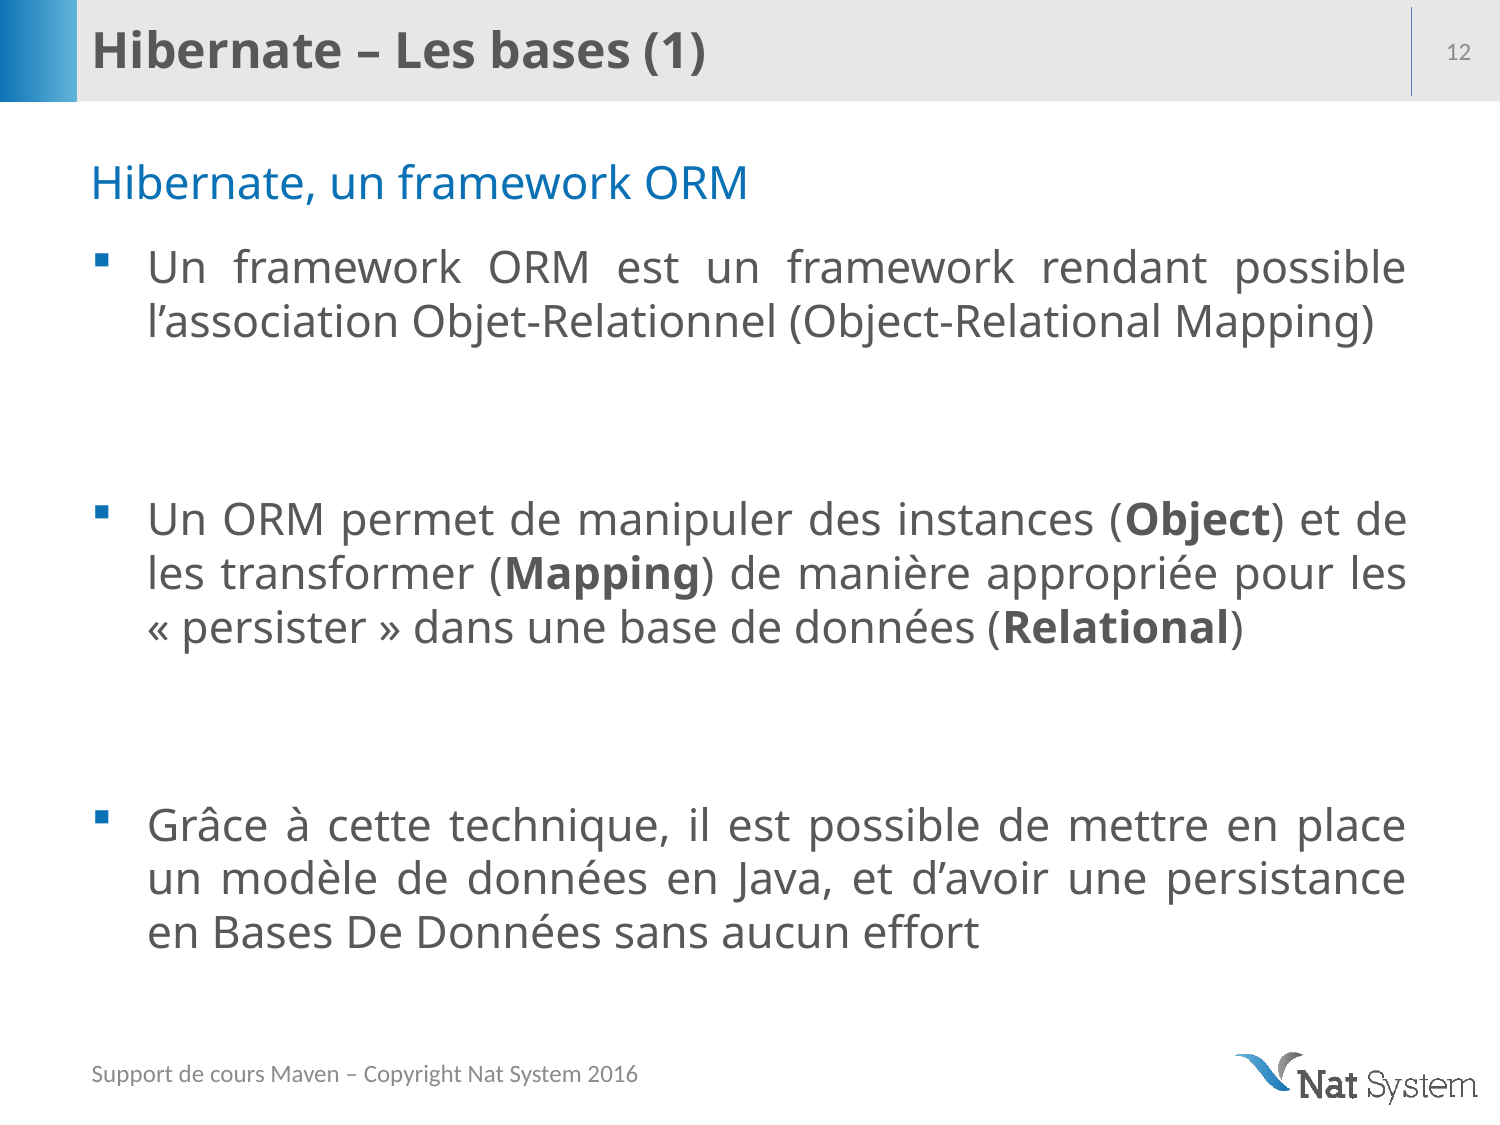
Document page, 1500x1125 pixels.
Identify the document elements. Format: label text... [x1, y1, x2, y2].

list Un framework ORM est un framework rendant possible l’association Objet-Relationnel (Object-Relational Mapping) Un ORM permet de manipuler des instances (Object) et de les transformer (Mapping) de manière appropriée pour les « persister » dans une base de données (Relational) Grâce à cette technique, il est possible de mettre en place un modèle de données en Java, et d’avoir une persistance en Bases De Données sans aucun effort [76, 231, 1424, 1012]
footer Support de cours Maven – Copyright Nat System 2016 [76, 1042, 988, 1103]
list Hibernate, un framework ORM [75, 146, 1424, 220]
picture [1234, 1050, 1478, 1106]
title Hibernate – Les bases (1) [76, 0, 1397, 98]
slide_number 12 [1417, 20, 1500, 81]
